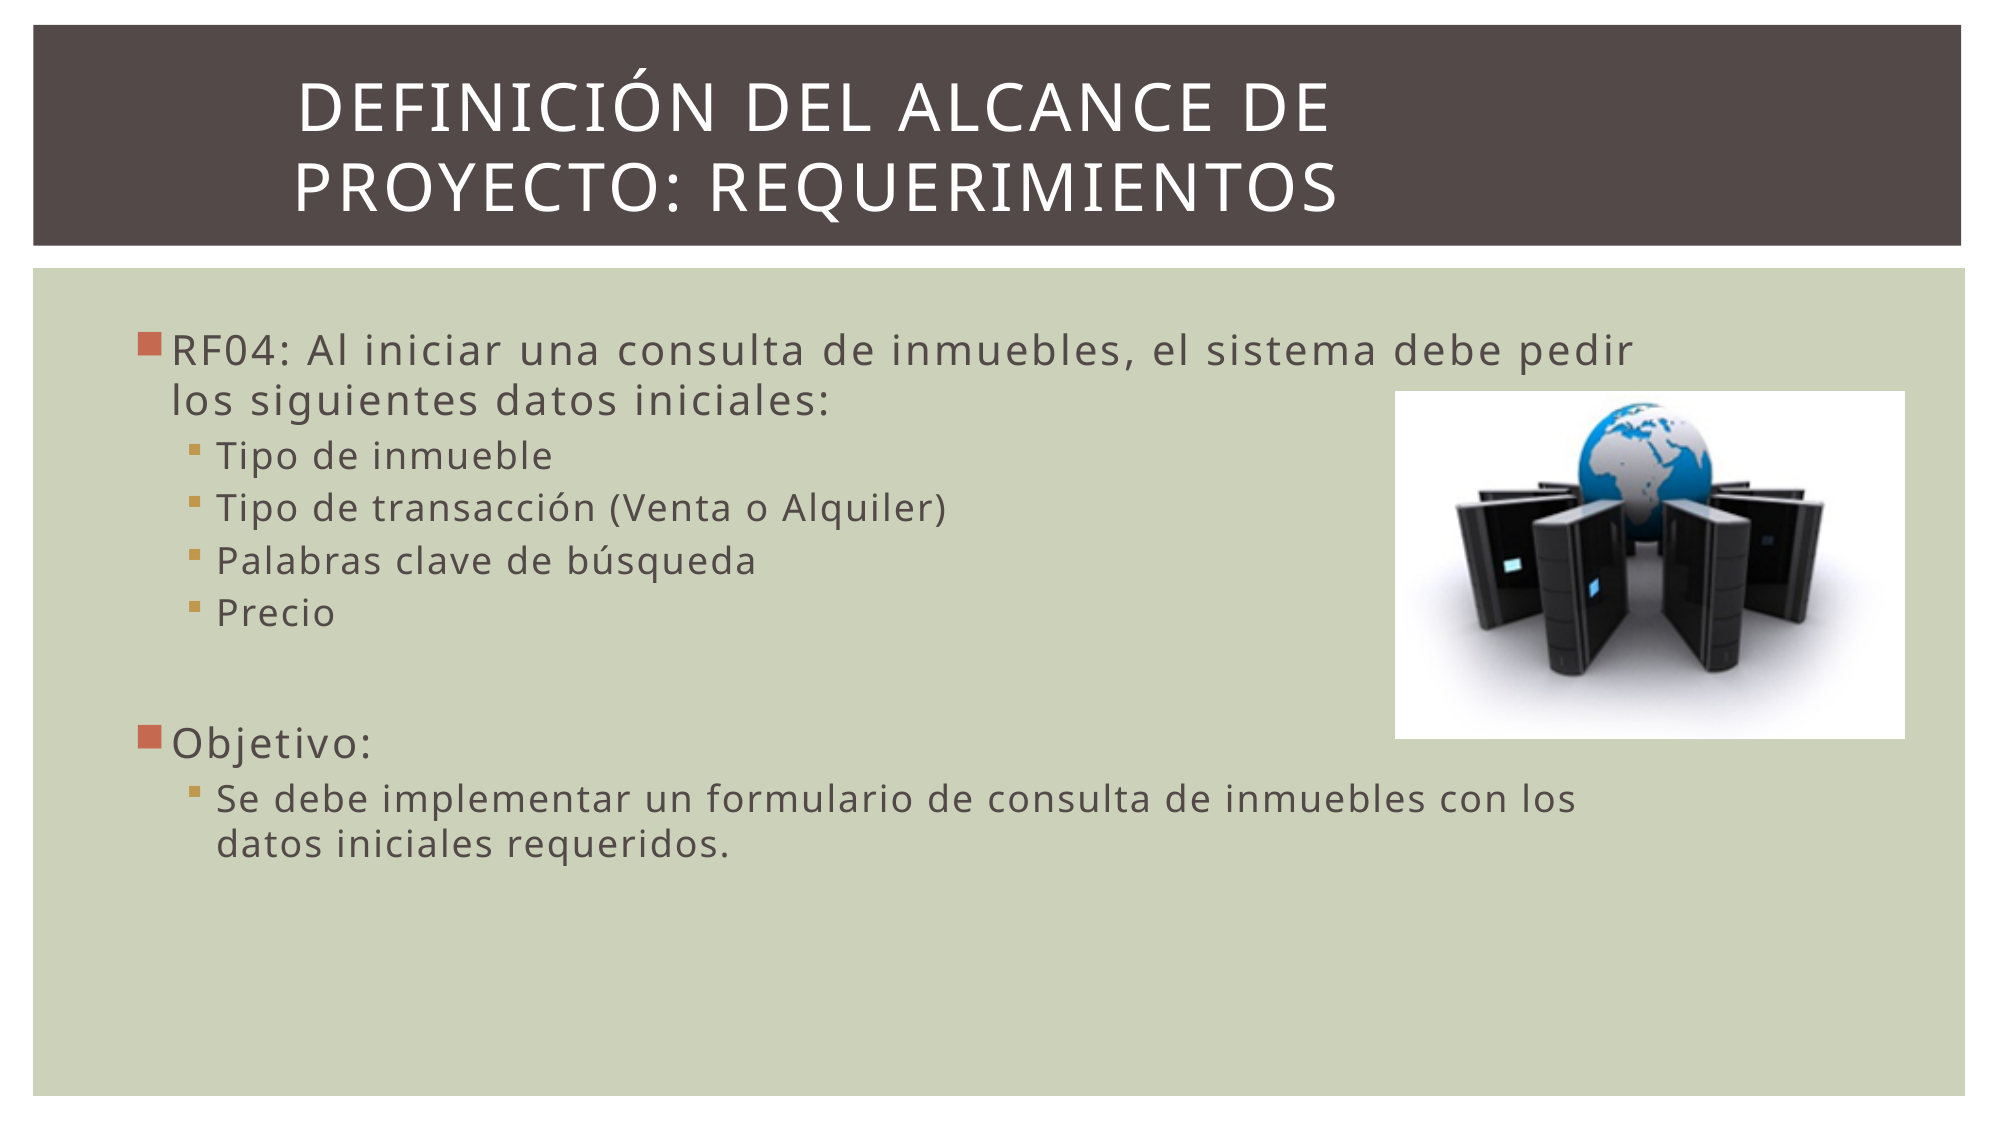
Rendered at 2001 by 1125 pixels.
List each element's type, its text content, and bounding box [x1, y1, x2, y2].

picture [1394, 391, 1906, 740]
list RF04: Al iniciar una consulta de inmuebles, el sistema debe pedir los siguientes datos iniciales: Tipo de inmueble Tipo de transacción (Venta o Alquiler) Palabras clave de búsqueda Precio Objetivo: Se debe implementar un formulario de consulta de inmuebles con los datos iniciales requeridos. [111, 316, 1688, 991]
title Definición del Alcance de Proyecto: Requerimientos [111, 46, 1522, 244]
